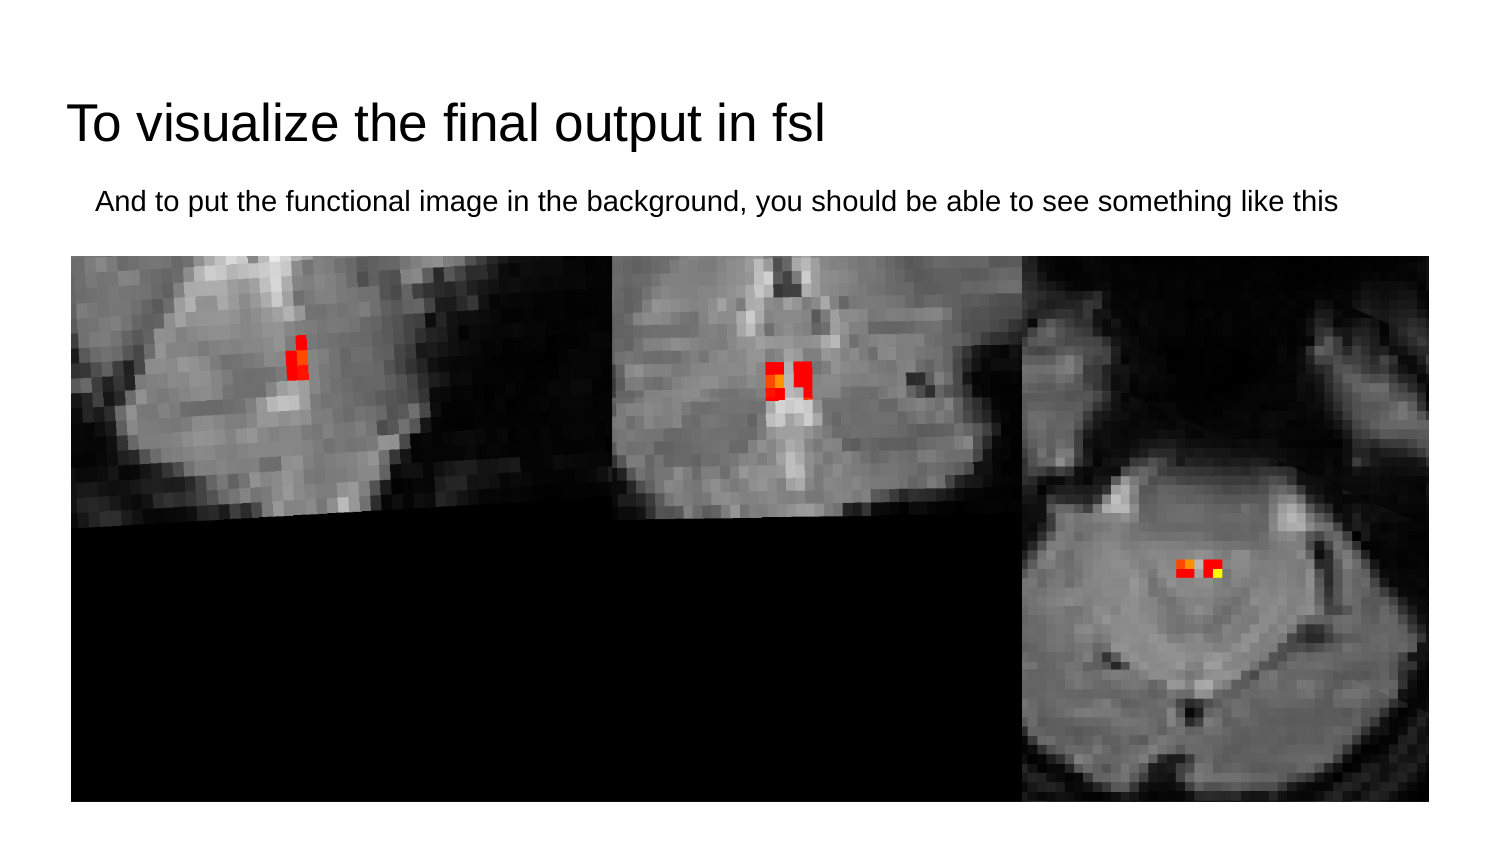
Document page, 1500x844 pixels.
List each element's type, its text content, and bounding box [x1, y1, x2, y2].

picture [71, 255, 1429, 802]
title To visualize the final output in fsl [51, 72, 1449, 167]
text_box And to put the functional image in the background, you should be able to see something like this [79, 166, 1478, 232]
